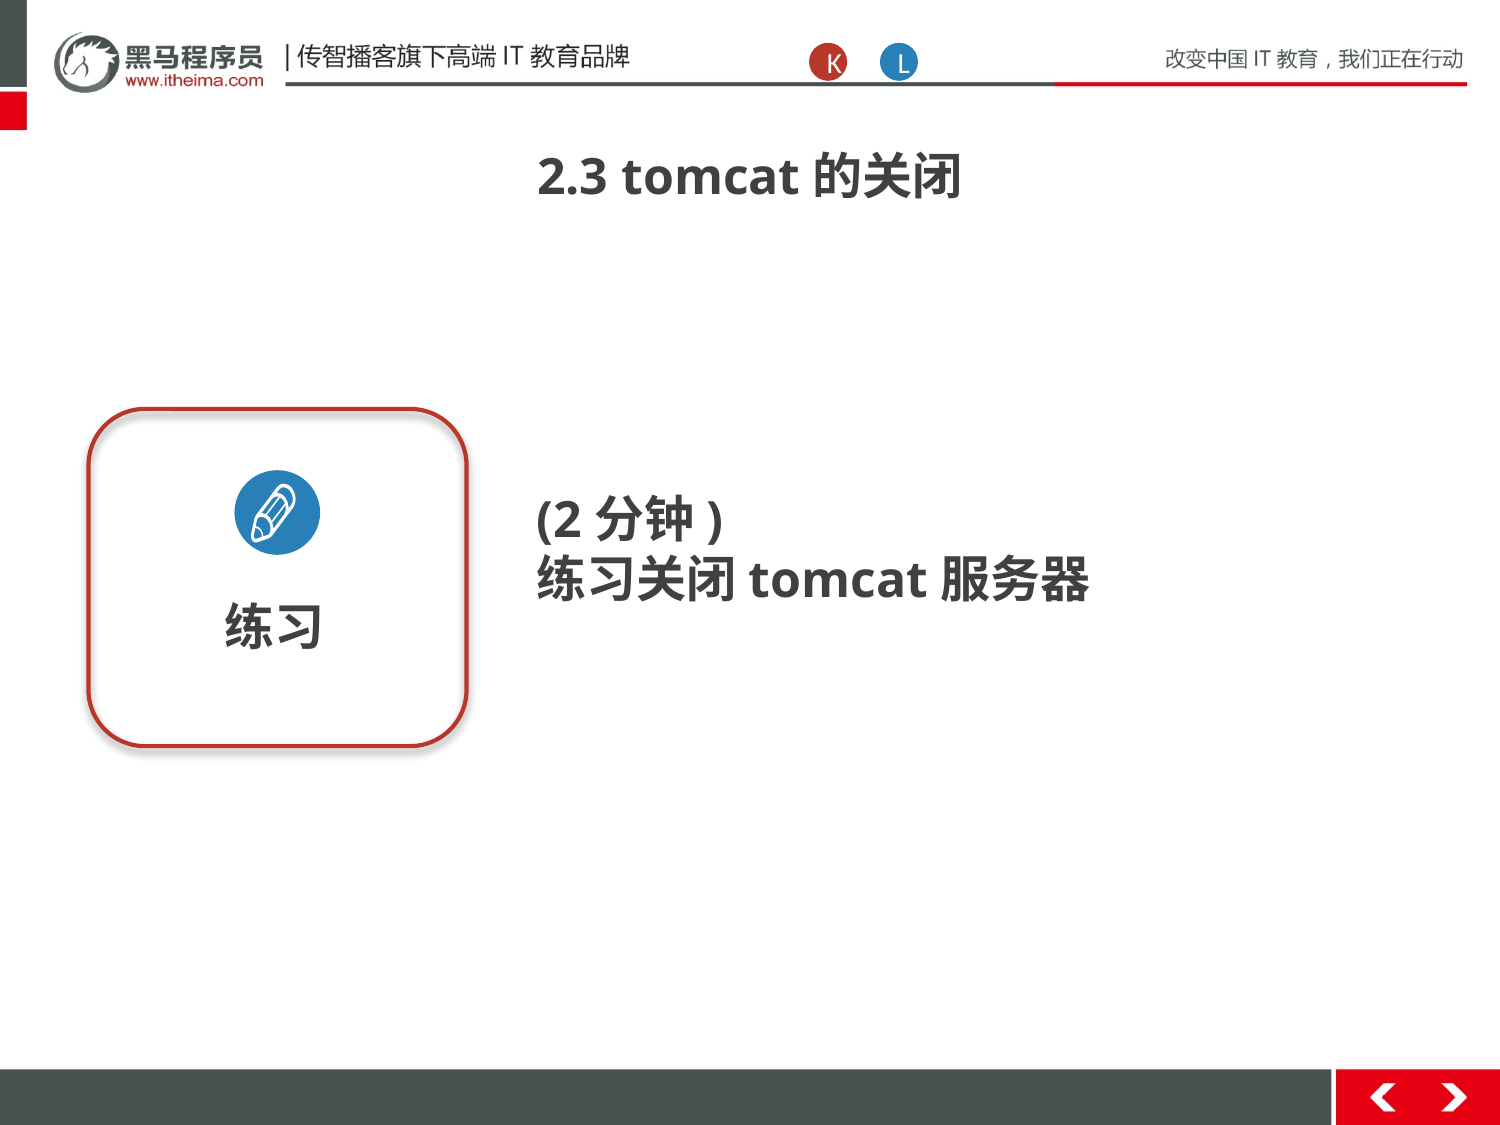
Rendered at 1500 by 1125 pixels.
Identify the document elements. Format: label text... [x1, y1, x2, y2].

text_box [88, 408, 467, 747]
text_box 2.3 tomcat的关闭 [0, 137, 1500, 209]
text_box L [877, 40, 921, 83]
picture [0, 209, 1500, 1125]
picture [0, 0, 1500, 137]
text_box K [806, 40, 850, 83]
text_box (2分钟) 练习关闭tomcat服务器 [522, 479, 1497, 615]
